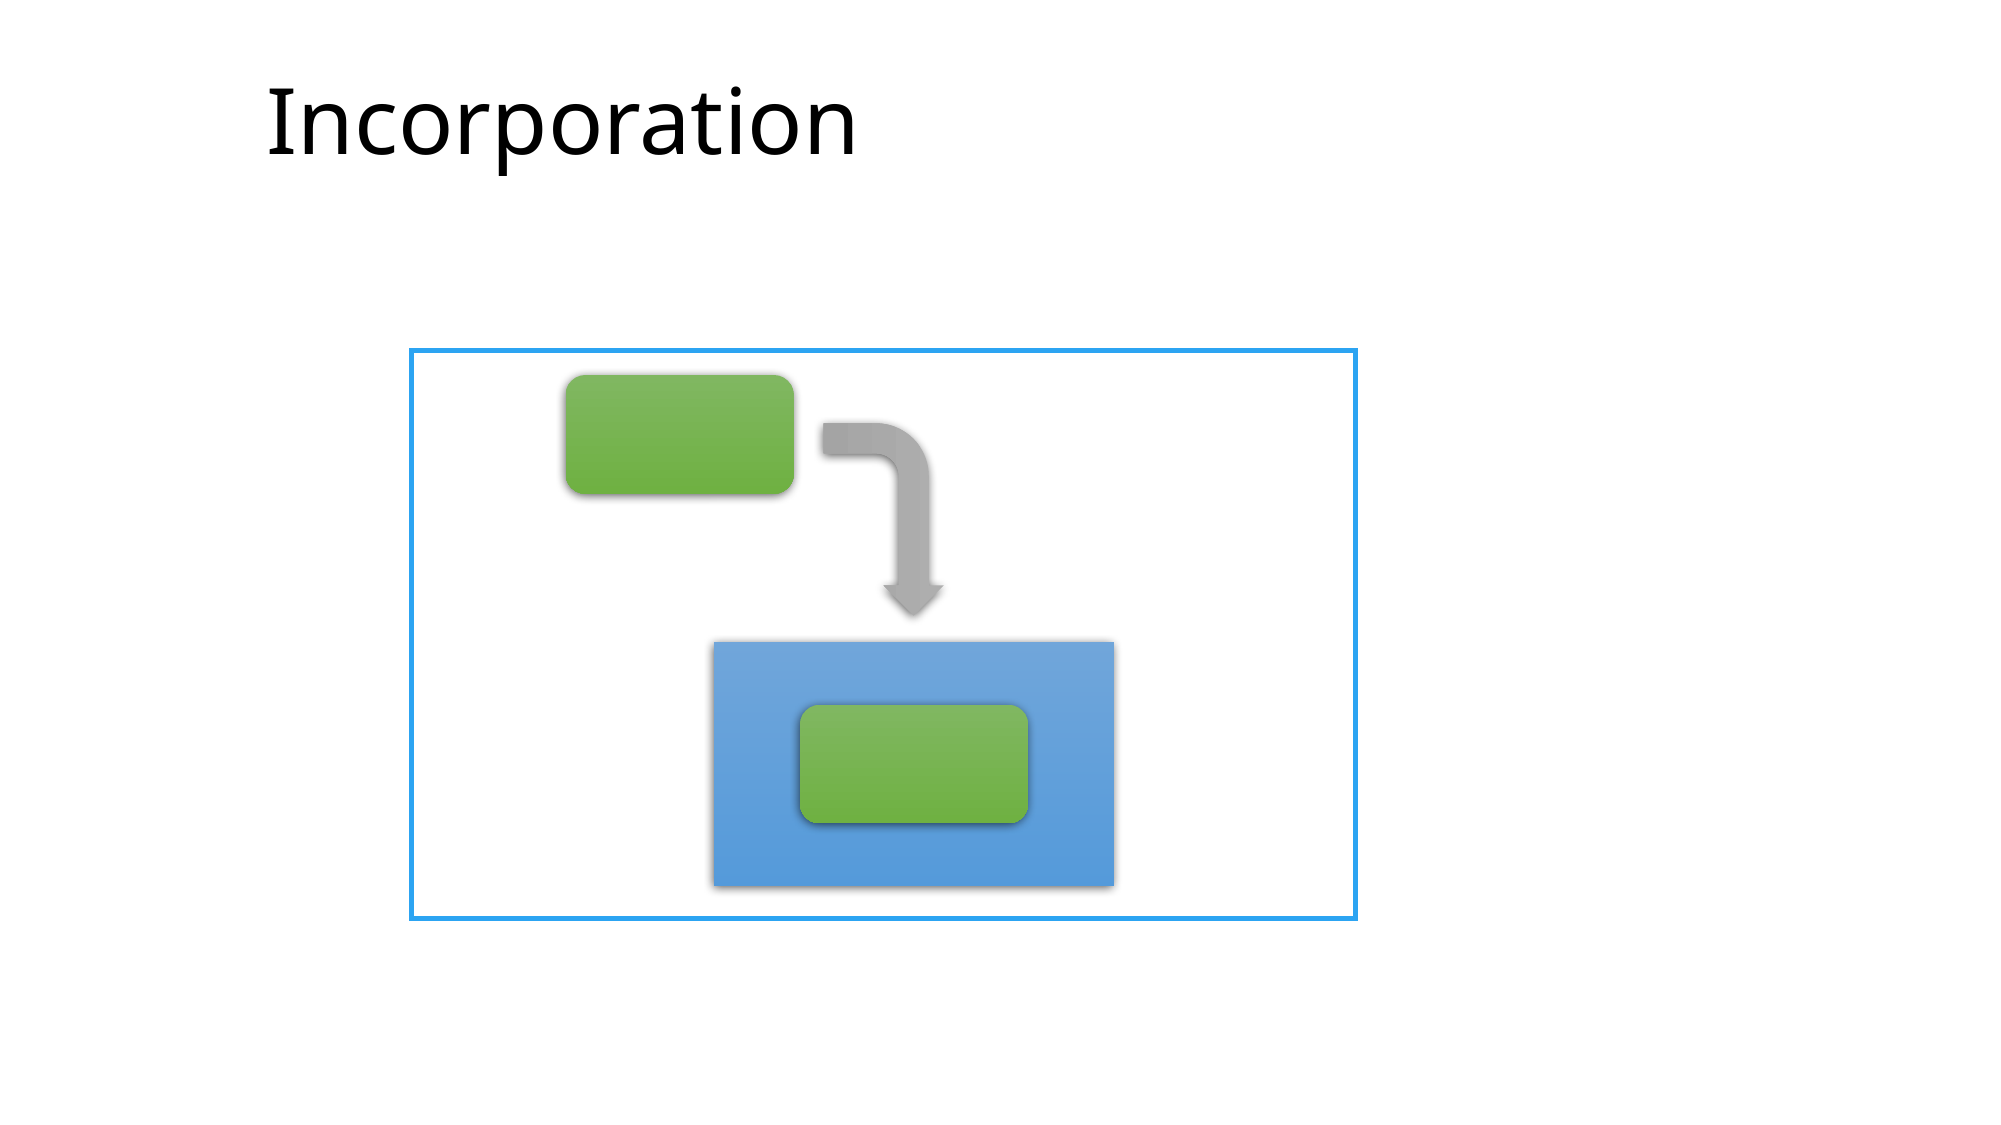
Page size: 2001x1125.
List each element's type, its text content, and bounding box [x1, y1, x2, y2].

title Incorporation [251, 15, 1977, 234]
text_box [565, 374, 1115, 886]
text_box [411, 349, 1356, 920]
